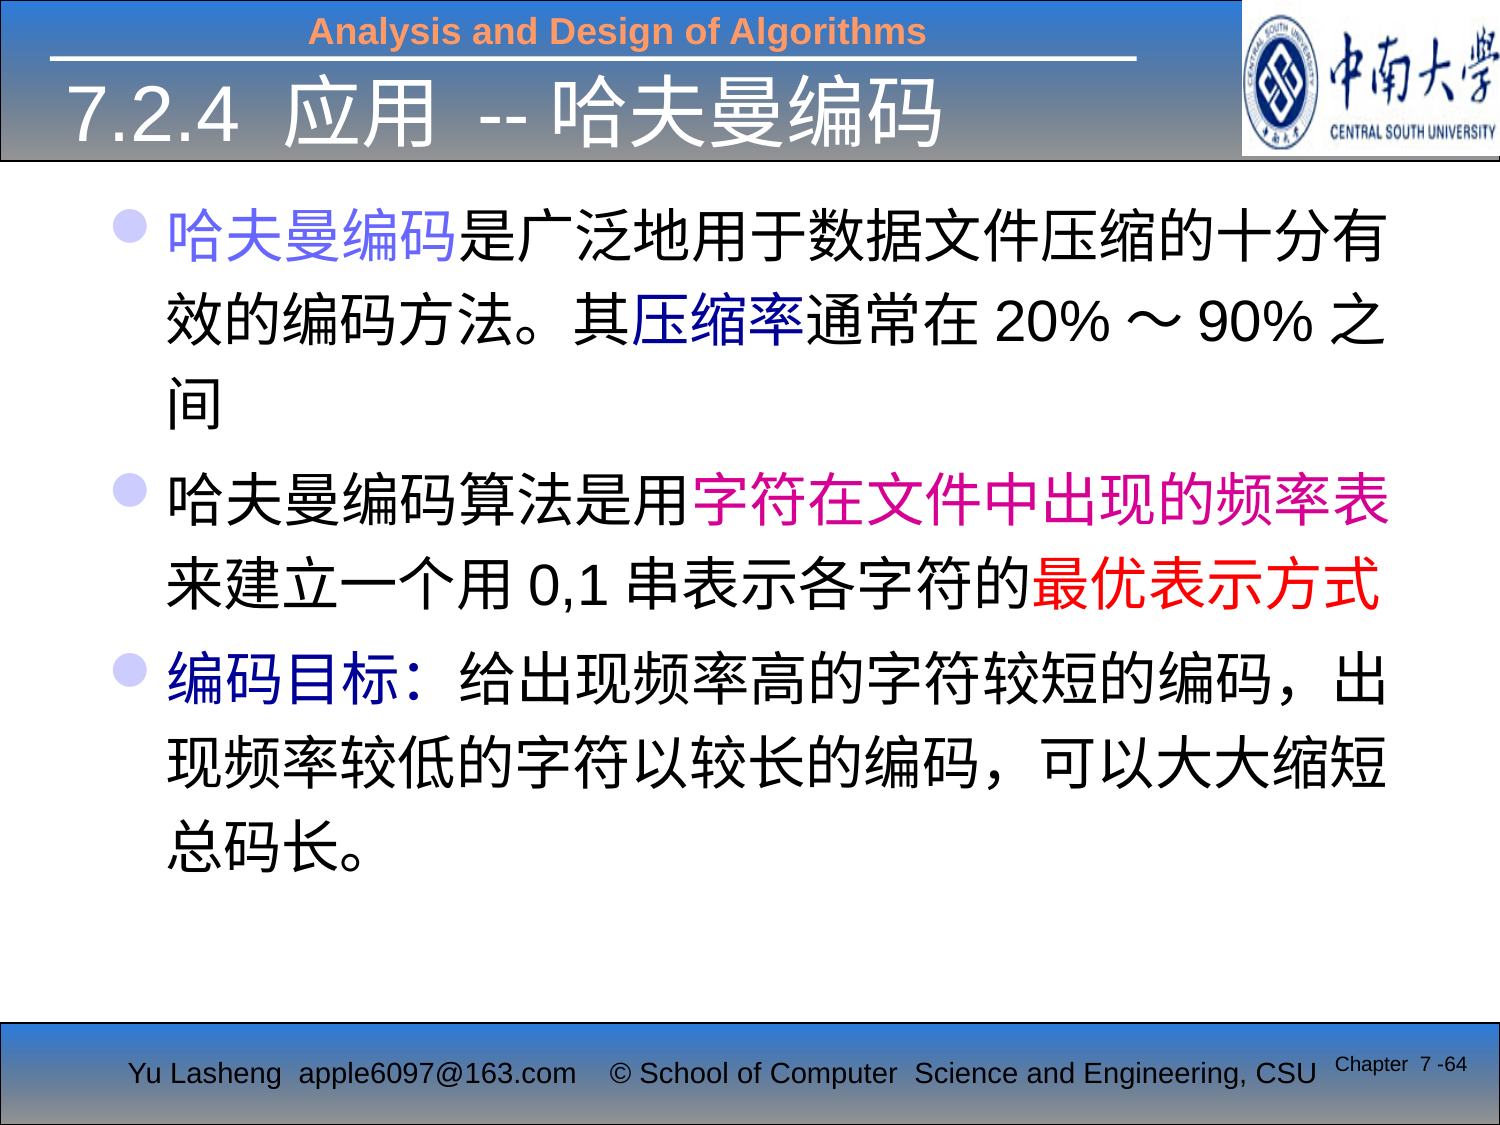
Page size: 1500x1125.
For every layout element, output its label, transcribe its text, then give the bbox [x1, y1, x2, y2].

picture [1242, 0, 1500, 156]
slide_number Chapter 7 -64 [1293, 1042, 1483, 1118]
list 哈夫曼编码是广泛地用于数据文件压缩的十分有效的编码方法。其压缩率通常在20%～90%之间 哈夫曼编码算法是用字符在文件中出现的频率表来建立一个用0,1串表示各字符的最优表示方式 编码目标：给出现频率高的字符较短的编码，出现频率较低的字符以较长的编码，可以大大缩短总码长。 [93, 177, 1412, 1028]
title 7.2.4 应用 --哈夫曼编码 [49, 47, 1326, 173]
